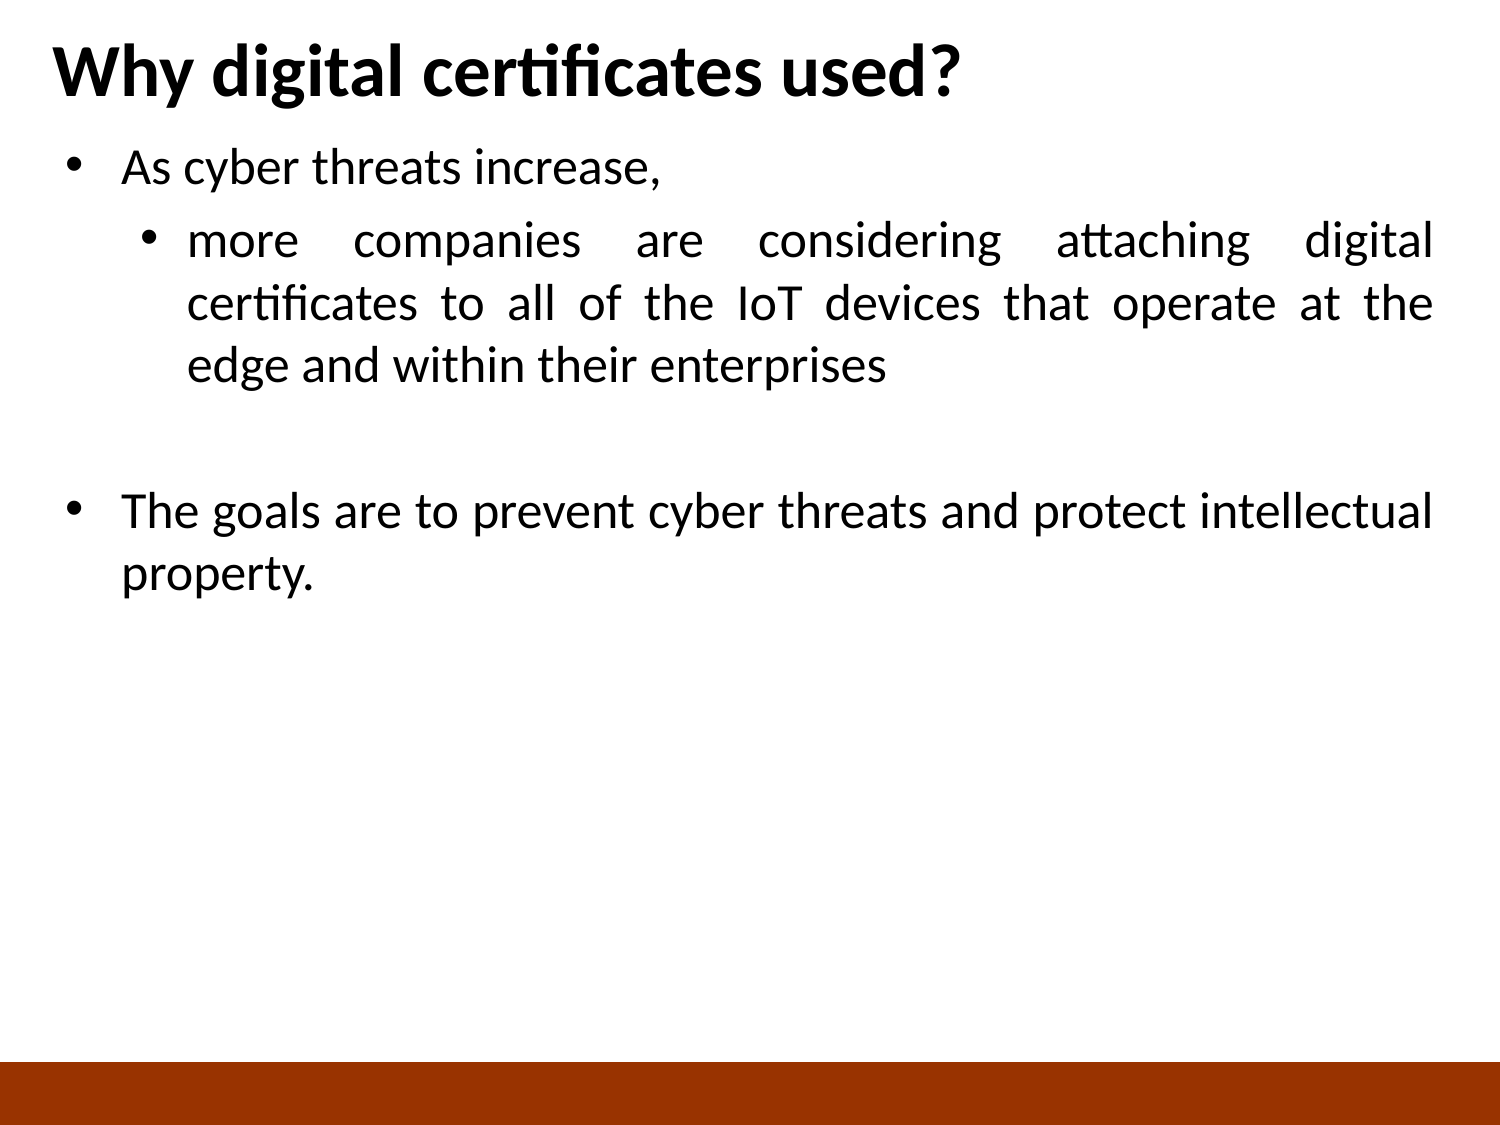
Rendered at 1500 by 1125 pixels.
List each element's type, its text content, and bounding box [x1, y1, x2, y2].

title Why digital certificates used? [37, 32, 1388, 100]
text_box [0, 1062, 1500, 1125]
list As cyber threats increase, more companies are considering attaching digital certificates to all of the IoT devices that operate at the edge and within their enterprises The goals are to prevent cyber threats and protect intellectual property. [50, 125, 1450, 1013]
